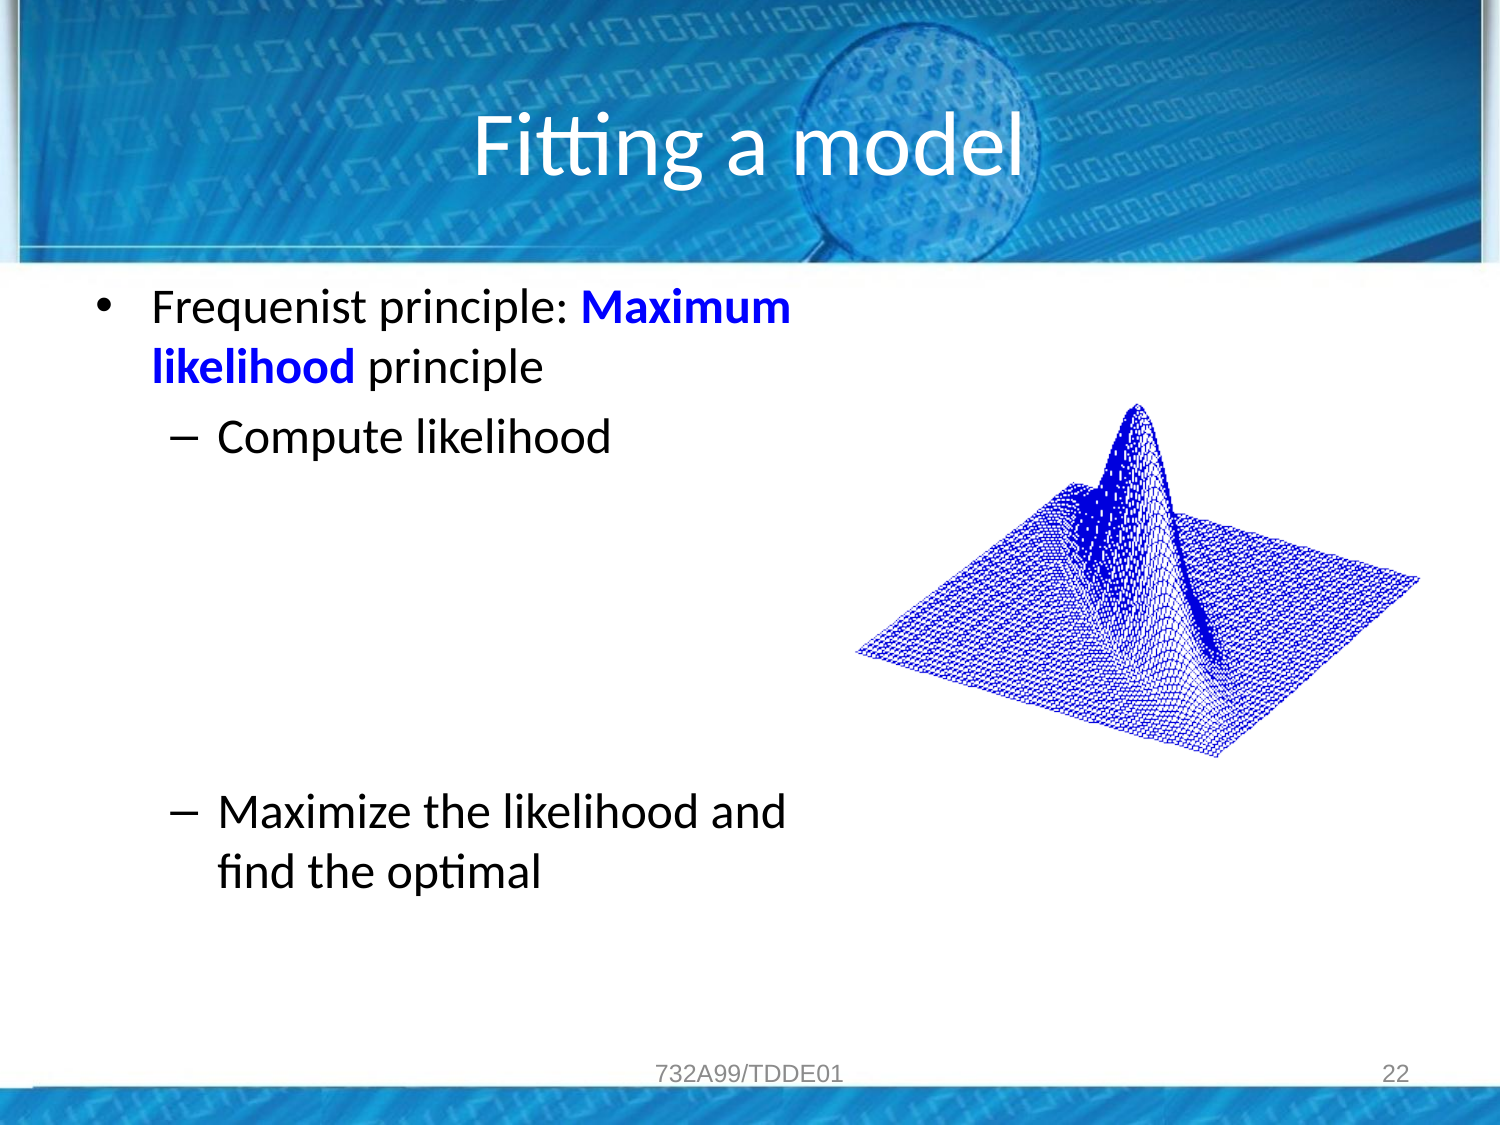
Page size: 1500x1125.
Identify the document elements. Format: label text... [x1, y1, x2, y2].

slide_number 22 [1074, 1042, 1425, 1103]
picture [0, 0, 1500, 1125]
footer 732A99/TDDE01 [512, 1042, 988, 1103]
title Fitting a model [75, 45, 1425, 233]
